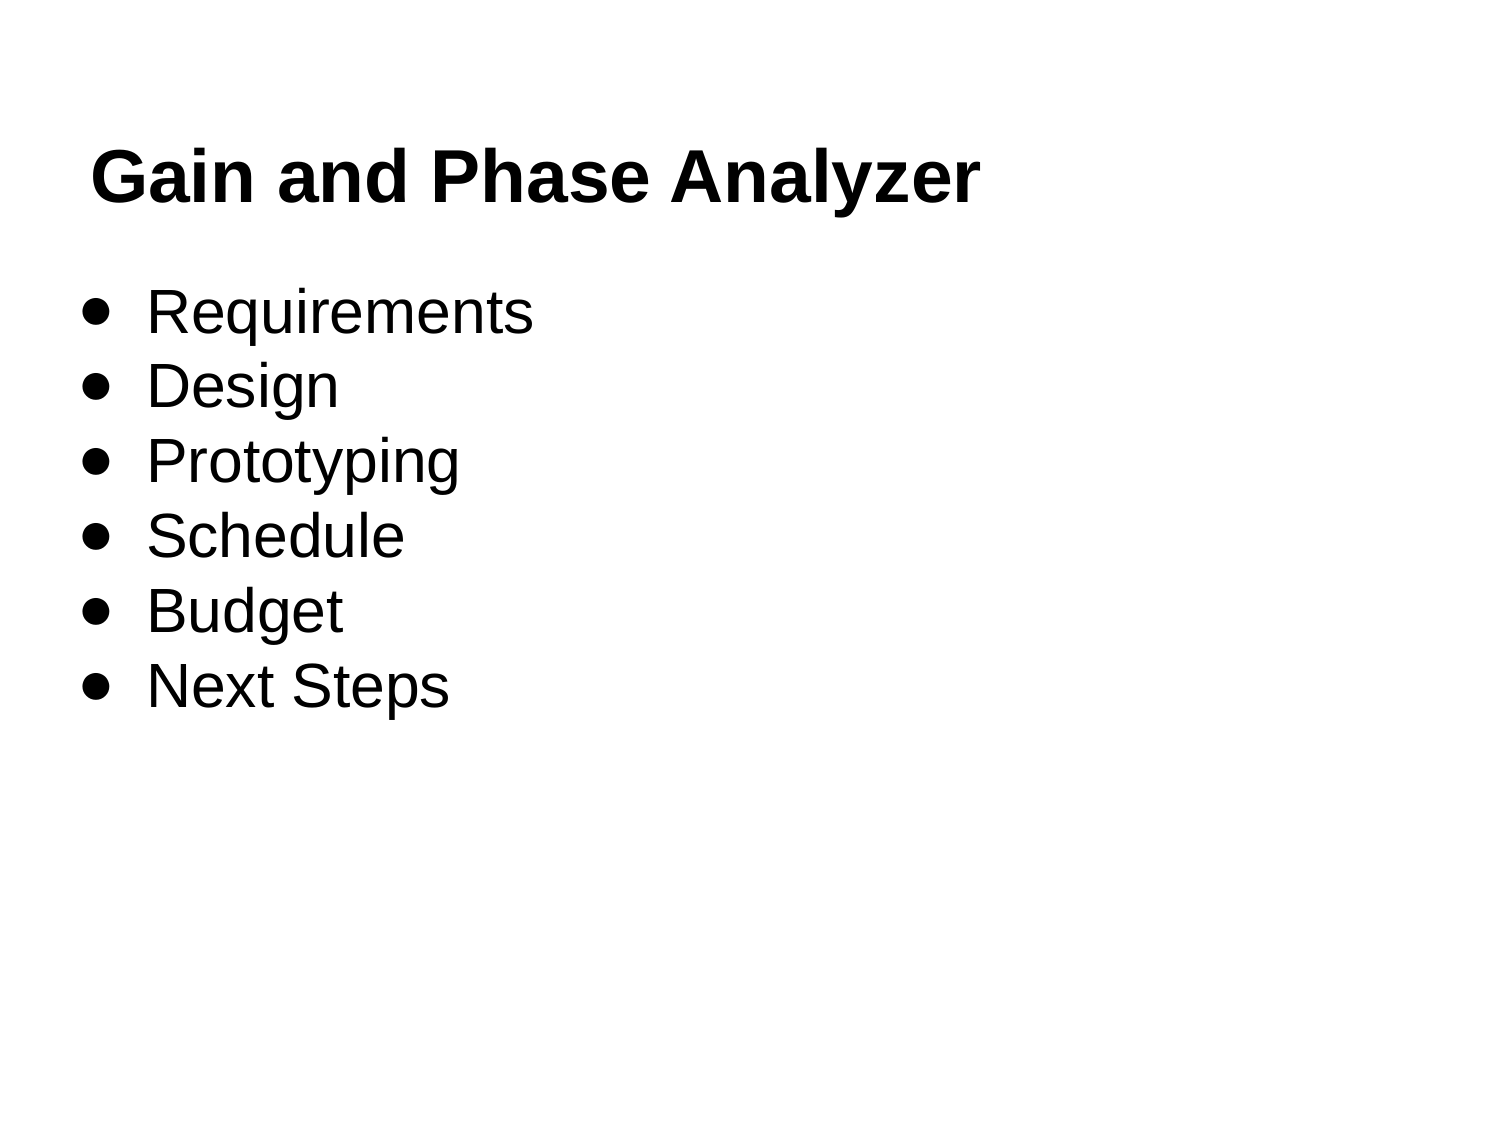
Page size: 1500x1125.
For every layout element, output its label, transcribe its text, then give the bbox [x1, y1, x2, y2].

list Requirements Design Prototyping Schedule Budget Next Steps [56, 255, 1406, 1071]
title Gain and Phase Analyzer [75, 45, 1425, 233]
